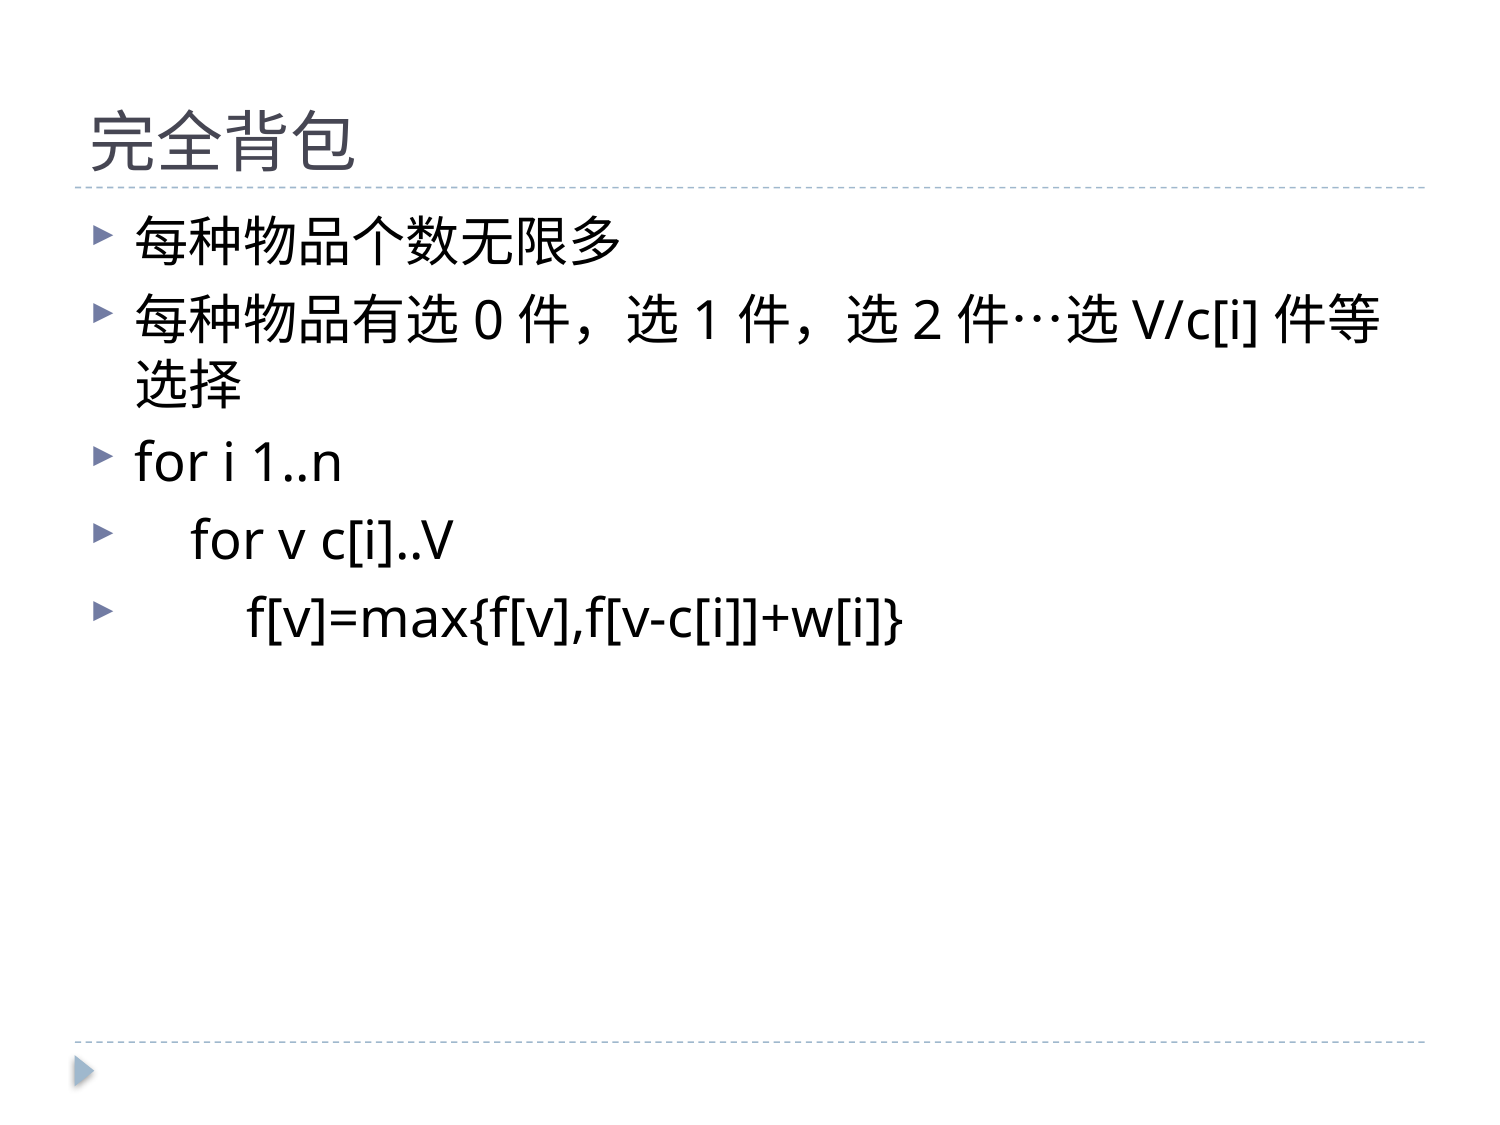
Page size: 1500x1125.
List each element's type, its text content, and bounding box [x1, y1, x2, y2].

list 每种物品个数无限多 每种物品有选0件，选1件，选2件…选V/c[i]件等选择 for i 1..n for v c[i]..V f[v]=max{f[v],f[v-c[i]]+w[i]} [75, 200, 1425, 1010]
title 完全背包 [75, 24, 1425, 188]
